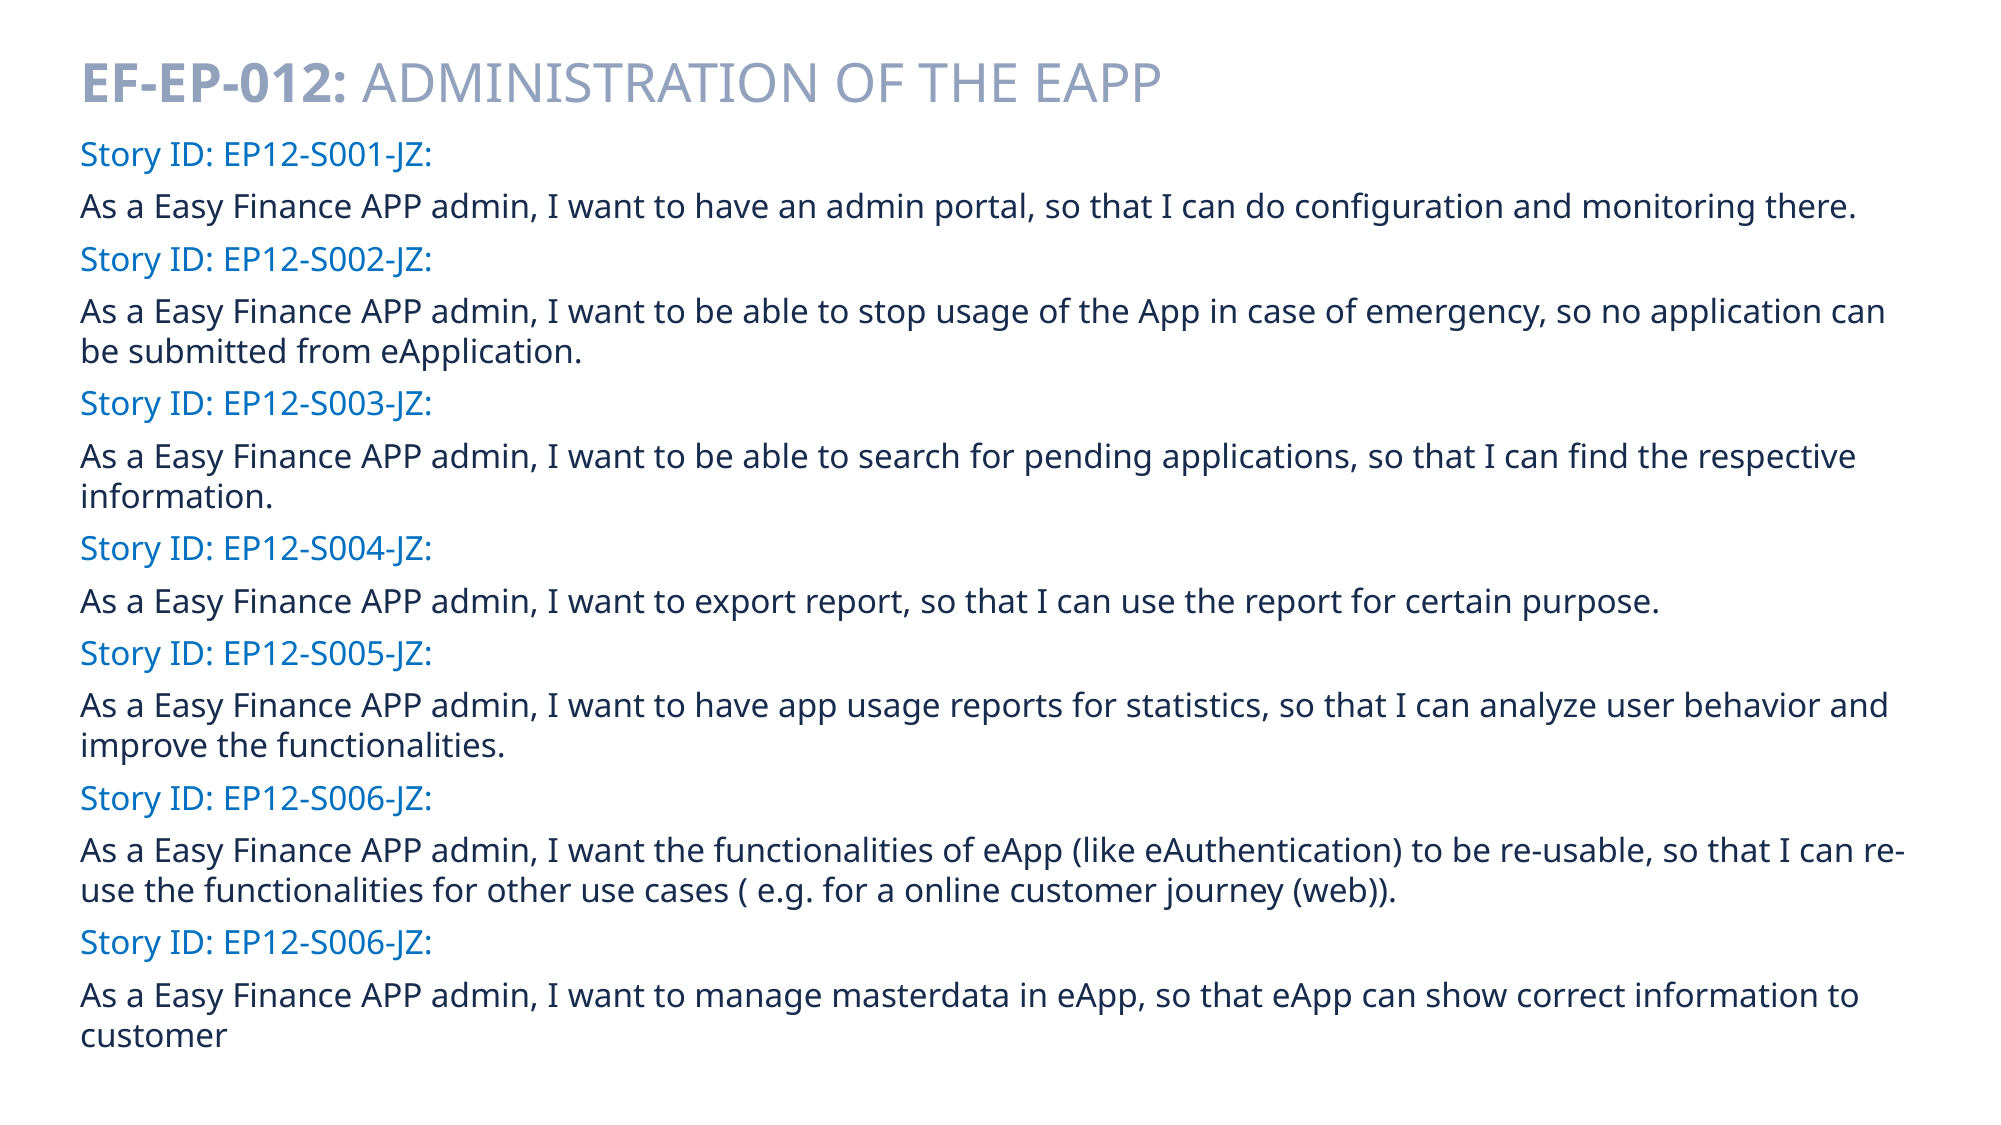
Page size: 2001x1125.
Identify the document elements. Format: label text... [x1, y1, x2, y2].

list Story ID: EP12-S001-JZ: As a Easy Finance APP admin, I want to have an admin portal, so that I can do configuration and monitoring there. Story ID: EP12-S002-JZ: As a Easy Finance APP admin, I want to be able to stop usage of the App in case of emergency, so no application can be submitted from eApplication. Story ID: EP12-S003-JZ: As a Easy Finance APP admin, I want to be able to search for pending applications, so that I can find the respective information. Story ID: EP12-S004-JZ: As a Easy Finance APP admin, I want to export report, so that I can use the report for certain purpose. Story ID: EP12-S005-JZ: As a Easy Finance APP admin, I want to have app usage reports for statistics, so that I can analyze user behavior and improve the functionalities. Story ID: EP12-S006-JZ: As a Easy Finance APP admin, I want the functionalities of eApp (like eAuthentication) to be re-usable, so that I can re-use the functionalities for other use cases ( e.g. for a online customer journey (web)). Story ID: EP12-S006-JZ: As a Easy Finance APP admin, I want to manage masterdata in eApp, so that eApp can show correct information to customer [80, 132, 1922, 905]
title EF-EP-012: Administration of the eApp [80, 56, 1922, 132]
